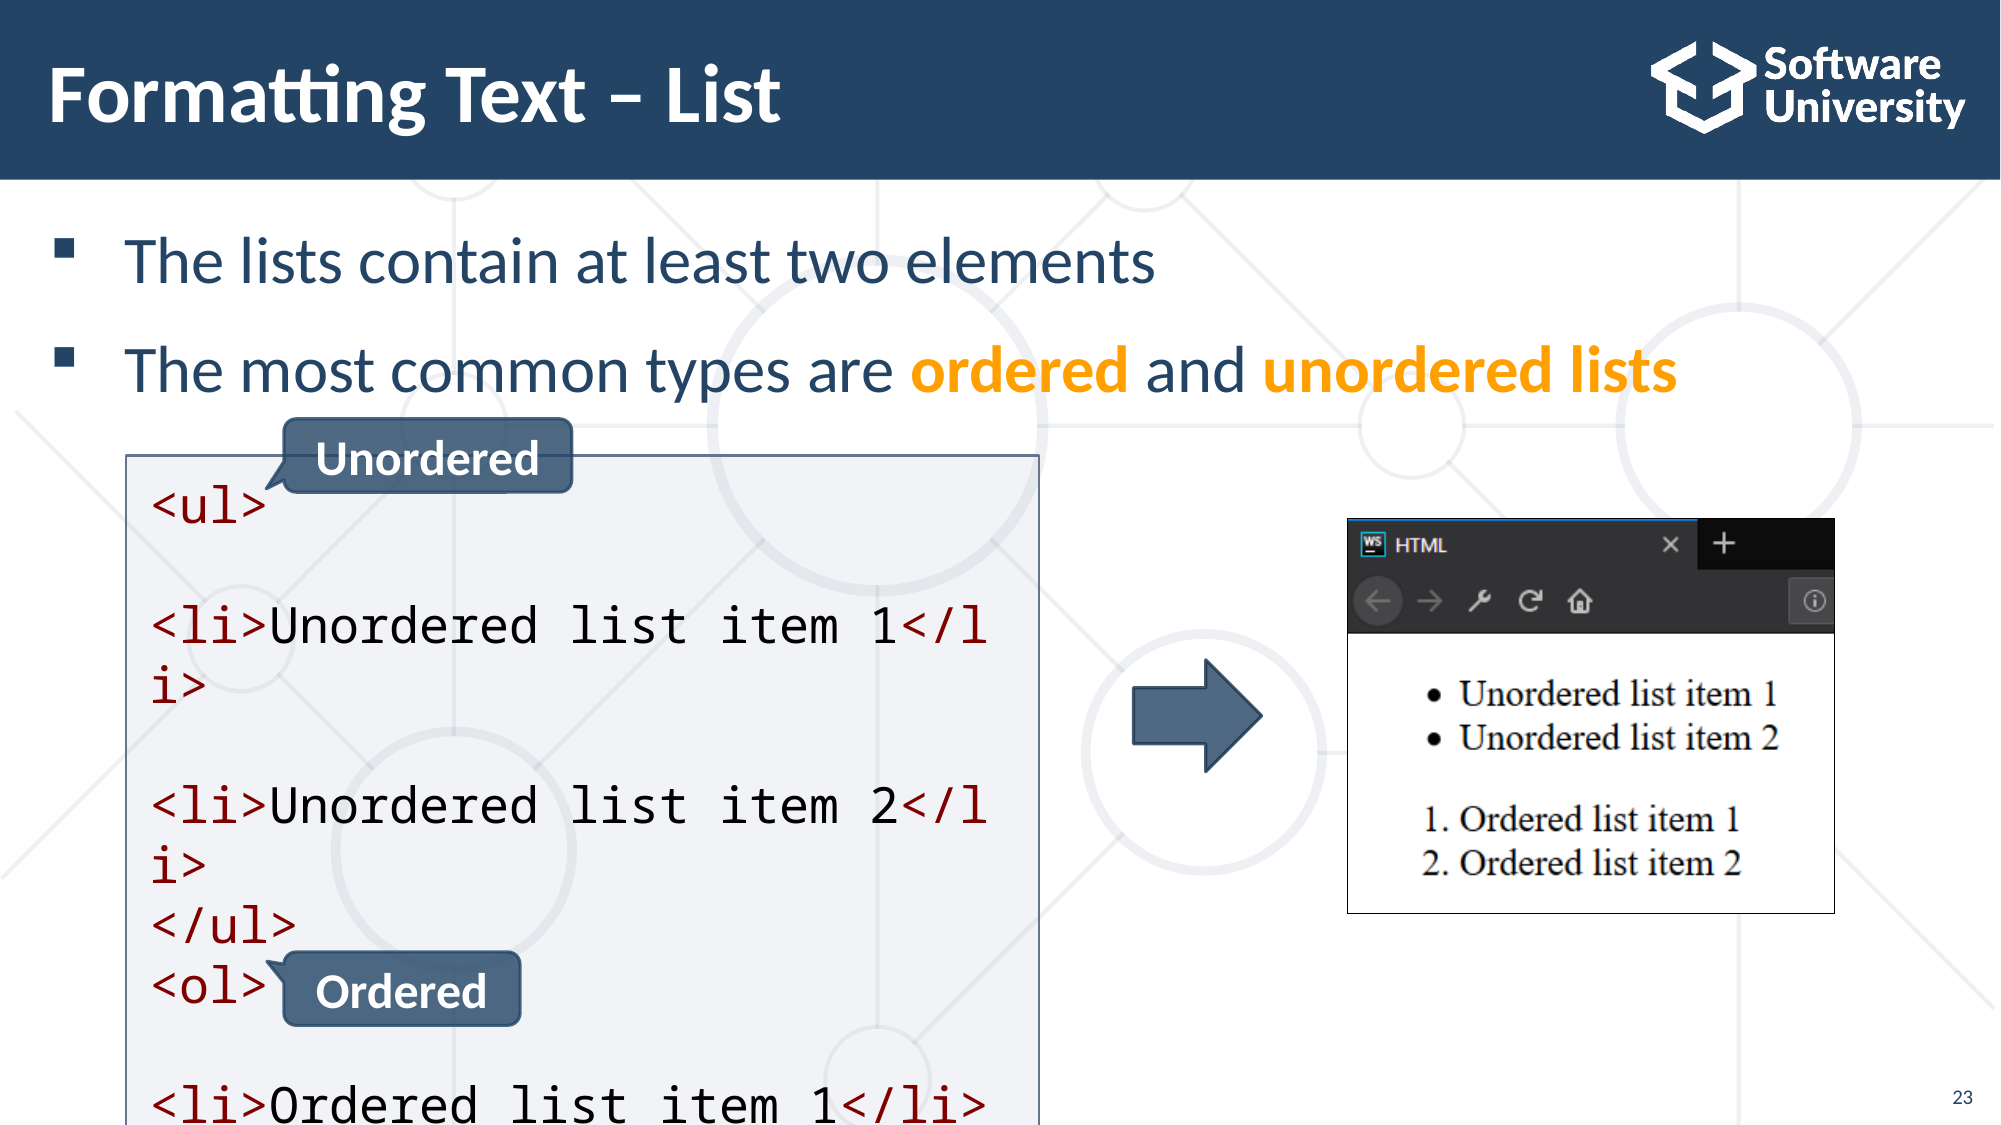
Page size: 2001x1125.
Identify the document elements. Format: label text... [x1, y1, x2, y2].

title Formatting Text – List [31, 16, 1625, 162]
slide_number 23 [1927, 1067, 1989, 1117]
text_box Unordered [264, 416, 574, 495]
text_box [1131, 657, 1264, 774]
picture [1347, 518, 1834, 913]
list The lists contain at least two elements The most common types are ordered and unordered lists [31, 206, 1941, 1075]
text_box <ul> <li>Unordered list item 1</li> <li>Unordered list item 2</li> </ul> <ol> <li>Ordered list item 1</li> <li>Ordered list item 2</li> </ol> [125, 455, 1039, 1125]
picture [1651, 41, 1966, 134]
text_box Ordered [265, 949, 523, 1028]
